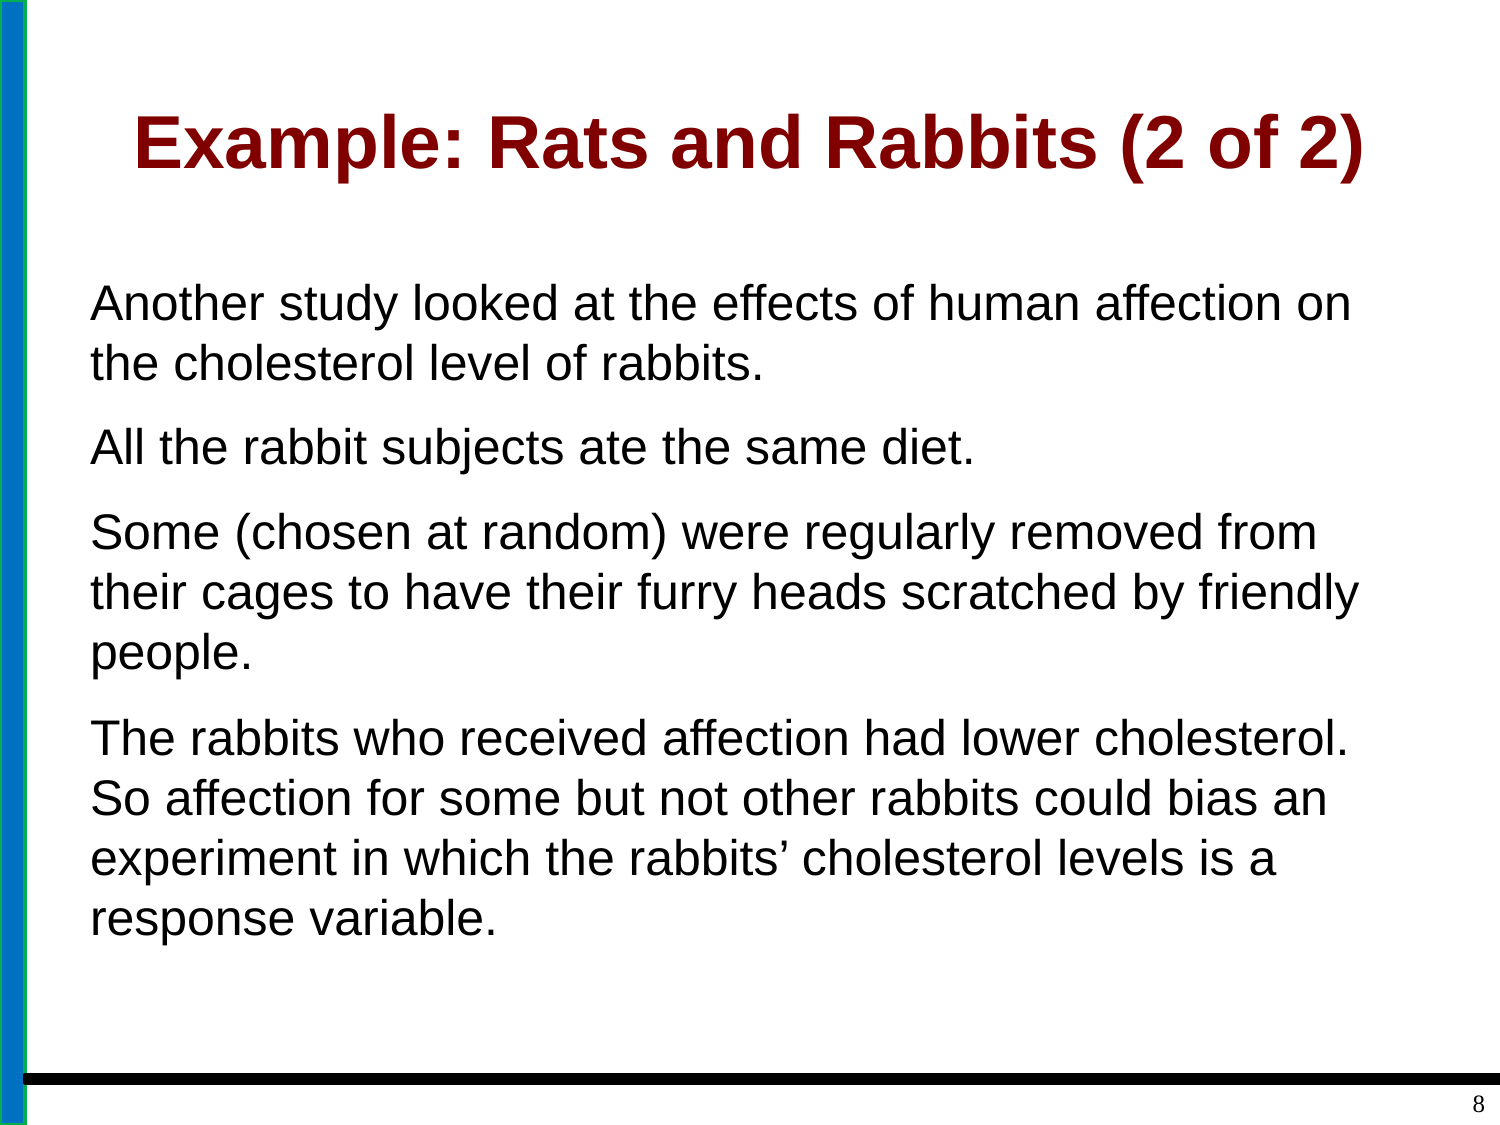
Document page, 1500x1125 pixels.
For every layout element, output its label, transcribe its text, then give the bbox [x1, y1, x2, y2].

title Example: Rats and Rabbits (2 of 2) [74, 44, 1426, 233]
list Another study looked at the effects of human affection on the cholesterol level of rabbits. All the rabbit subjects ate the same diet. Some (chosen at random) were regularly removed from their cages to have their furry heads scratched by friendly people. The rabbits who received affection had lower cholesterol. So affection for some but not other rabbits could bias an experiment in which the rabbits’ cholesterol levels is a response variable. [74, 262, 1426, 1006]
